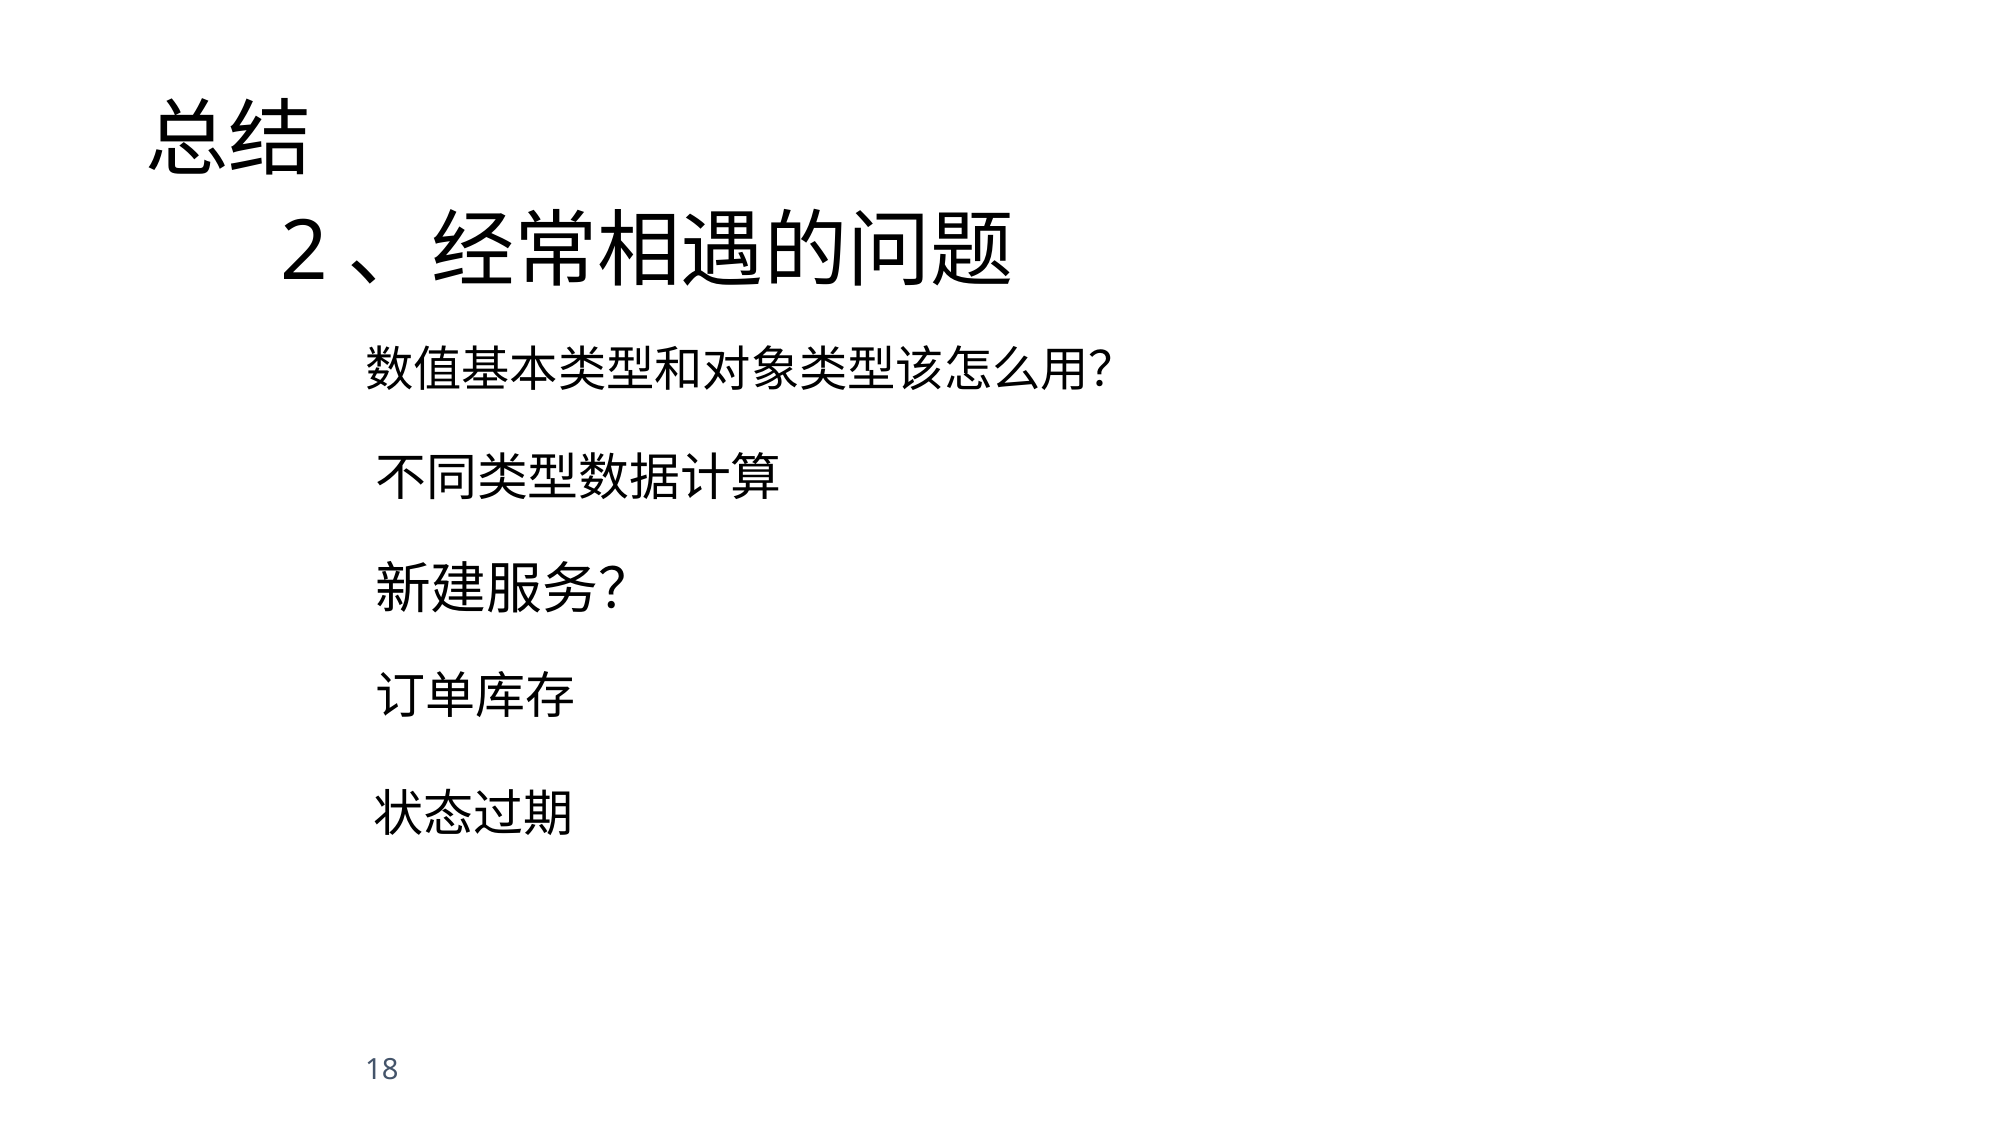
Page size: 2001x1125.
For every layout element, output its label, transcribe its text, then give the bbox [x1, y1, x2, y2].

text_box [350, 1042, 676, 1103]
text_box 新建服务？ [360, 552, 810, 628]
text_box 不同类型数据计算 [360, 443, 1118, 515]
text_box 订单库存 [360, 662, 705, 733]
text_box 总结 [130, 86, 1275, 197]
text_box 2、经常相遇的问题 [265, 197, 1410, 308]
text_box 数值基本类型和对象类型该怎么用？ [350, 335, 1107, 406]
text_box 状态过期 [358, 780, 704, 851]
